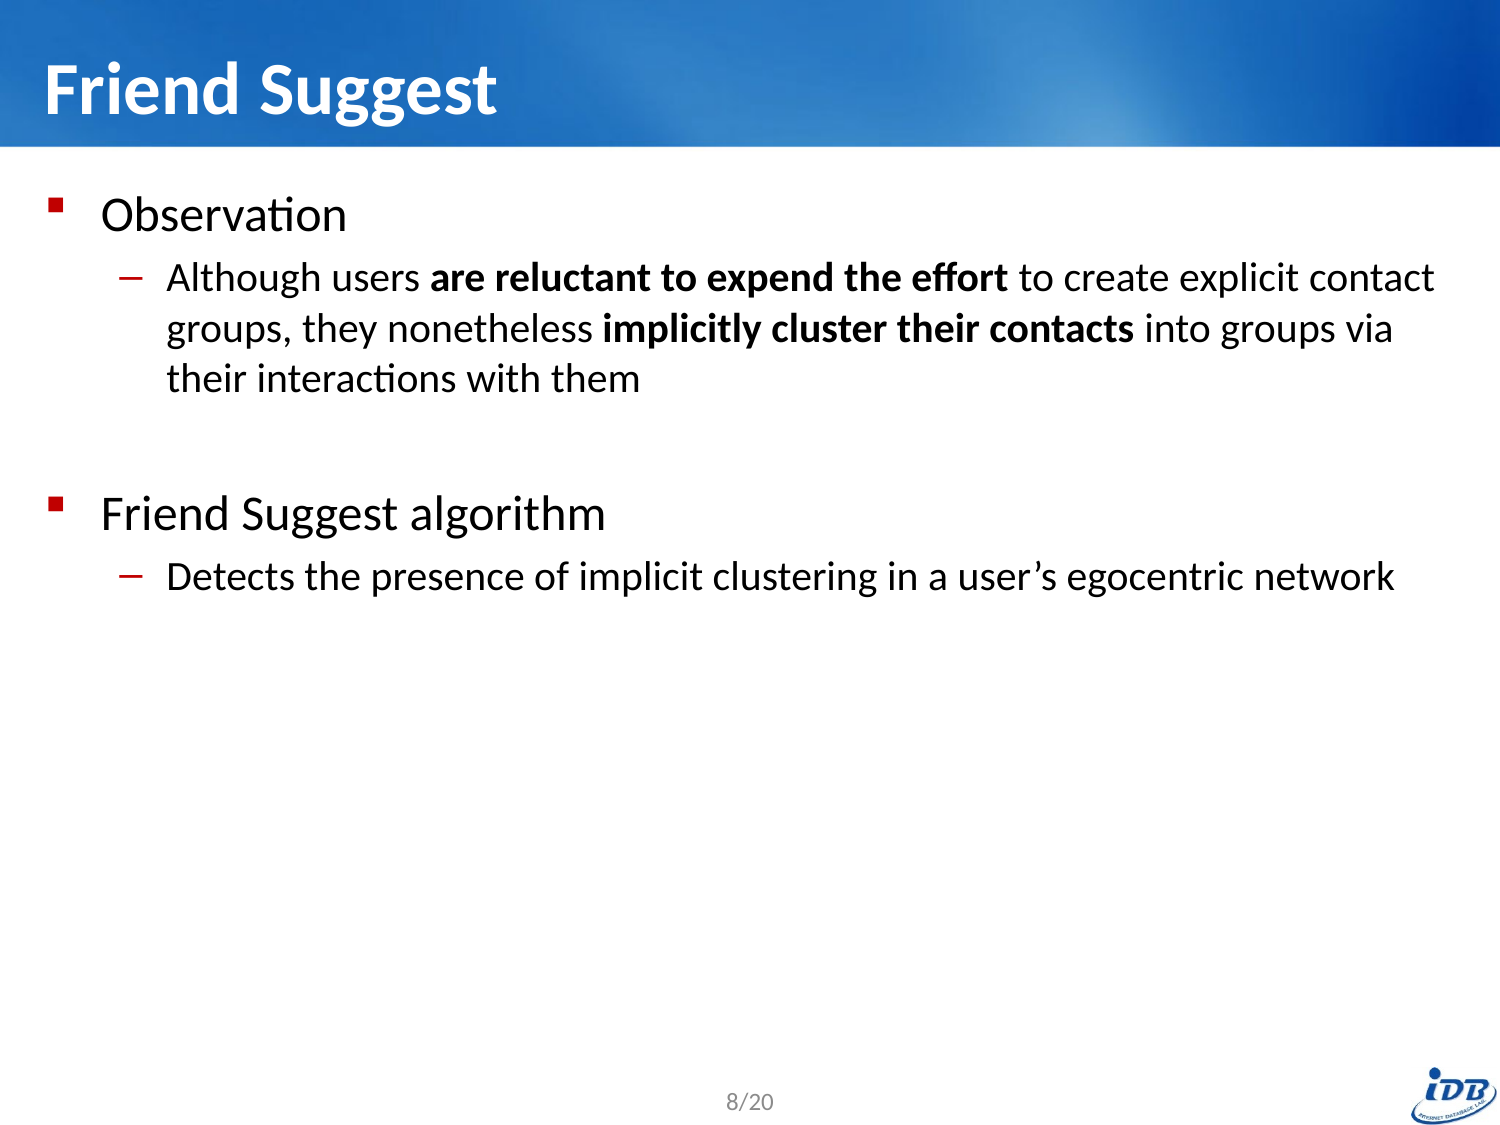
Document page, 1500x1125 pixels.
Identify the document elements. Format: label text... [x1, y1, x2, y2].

list Observation Although users are reluctant to expend the effort to create explicit contact groups, they nonetheless implicitly cluster their contacts into groups via their interactions with them Friend Suggest algorithm Detects the presence of implicit clustering in a user’s egocentric network [29, 174, 1471, 1071]
slide_number 8/20 [684, 1082, 816, 1118]
picture [0, 0, 1500, 1125]
title Friend Suggest [29, 19, 1471, 149]
